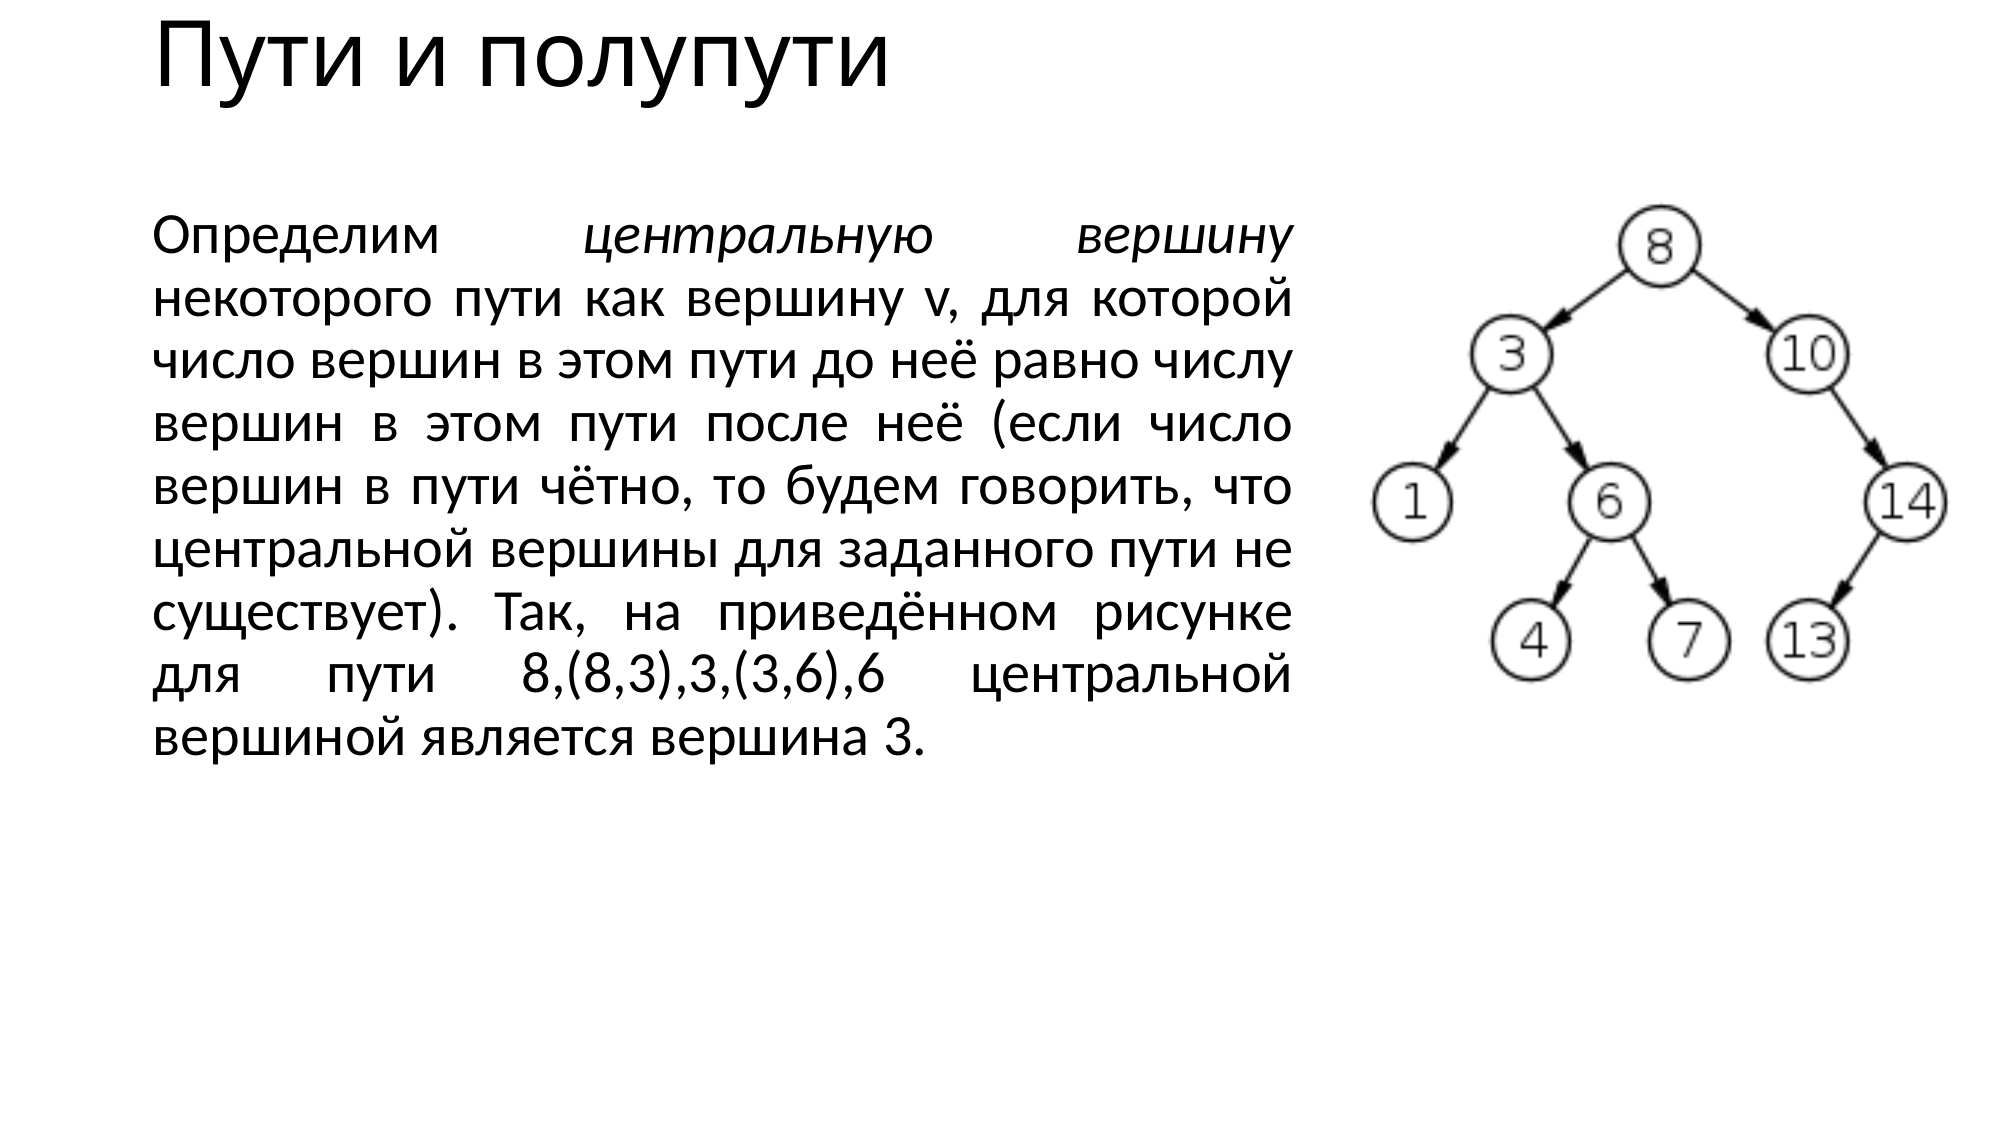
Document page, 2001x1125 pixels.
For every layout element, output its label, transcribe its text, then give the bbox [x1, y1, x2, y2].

list Определим центральную вершину некоторого пути как вершину v, для которой число вершин в этом пути до неё равно числу вершин в этом пути после неё (если число вершин в пути чётно, то будем говорить, что центральной вершины для заданного пути не существует). Так, на приведённом рисунке для пути 8,(8,3),3,(3,6),6 центральной вершиной является вершина 3. [137, 195, 1309, 1076]
title Пути и полупути [137, 0, 1863, 115]
picture [1365, 197, 1957, 691]
